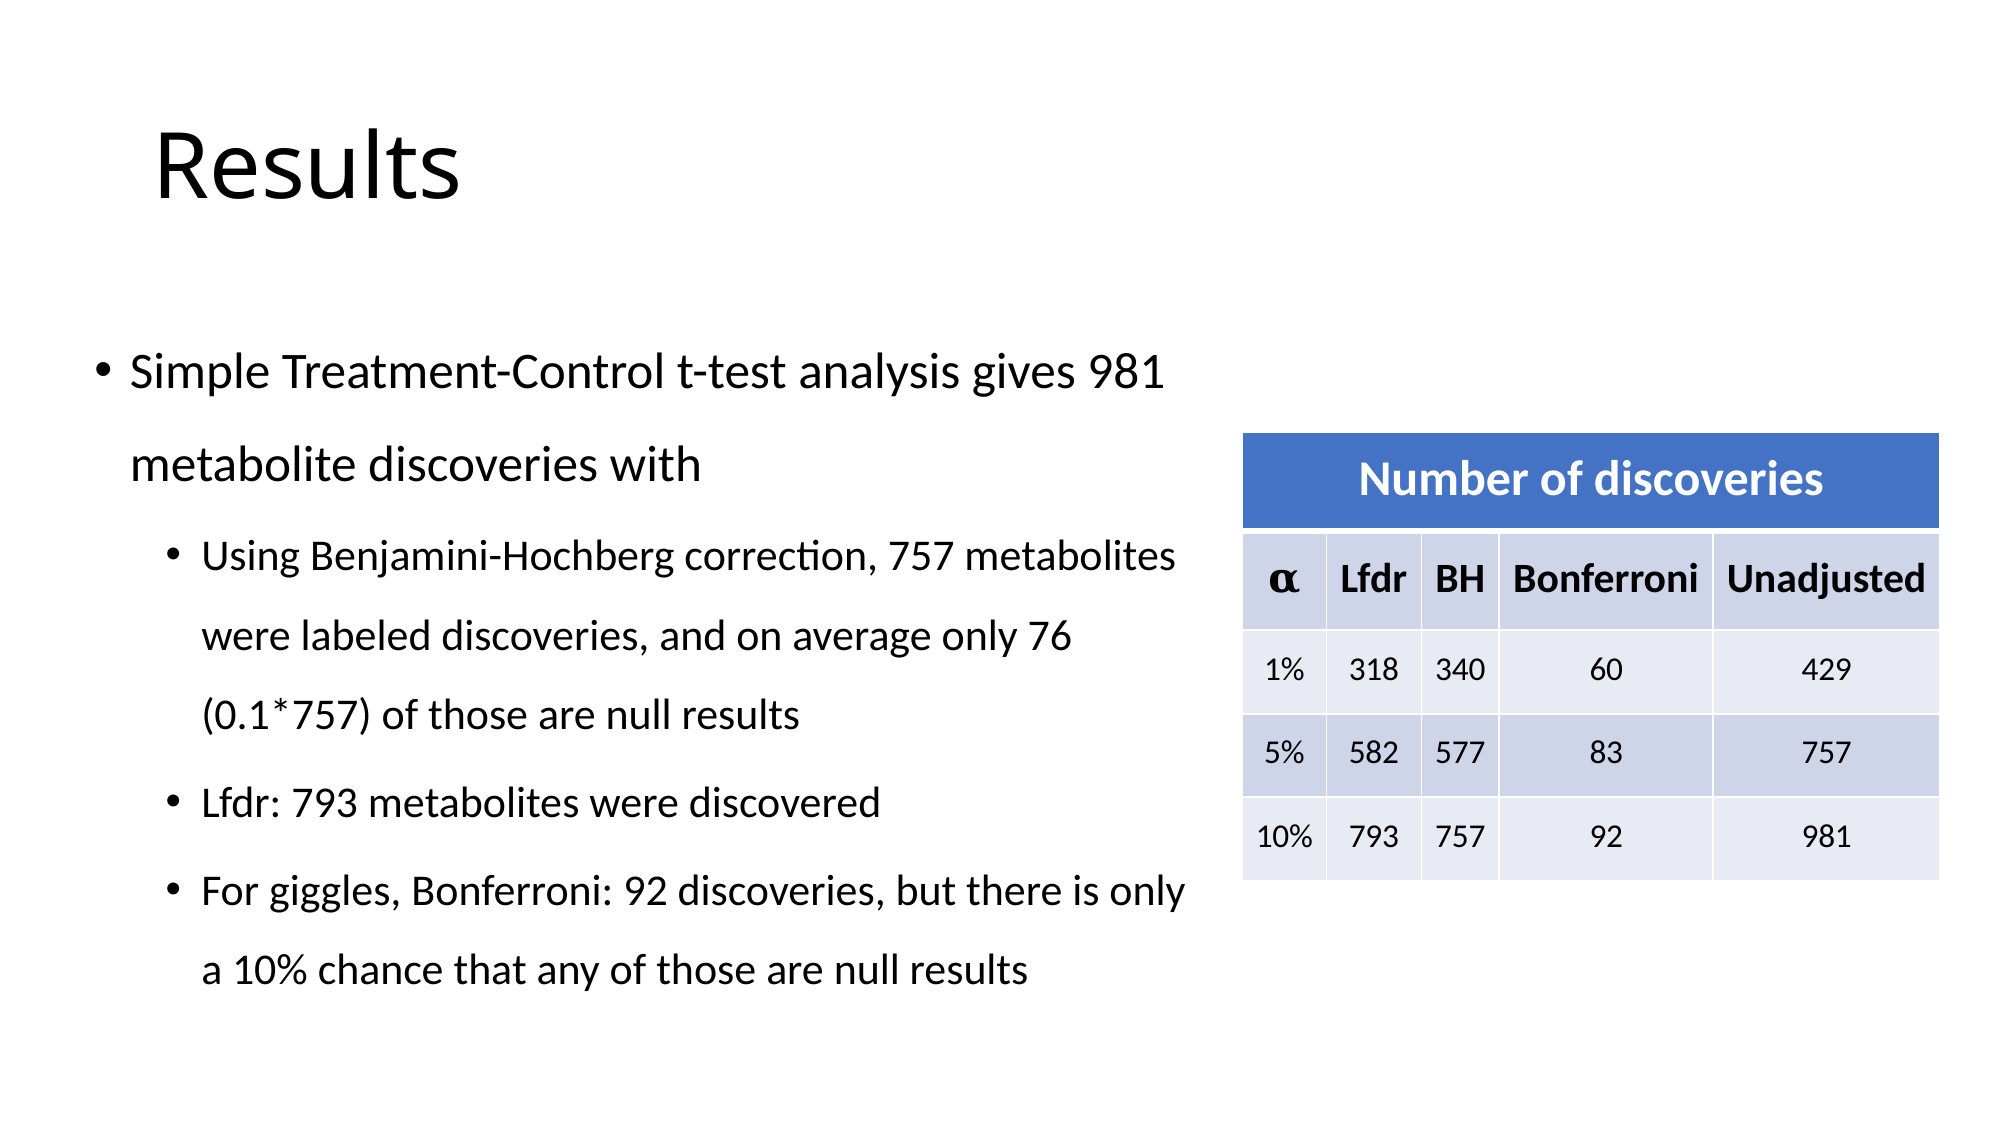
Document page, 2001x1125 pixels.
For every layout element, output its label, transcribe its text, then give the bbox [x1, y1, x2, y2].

table_cell 𝛂 [1243, 534, 1326, 629]
table_cell 340 [1422, 631, 1498, 713]
table_cell 5% [1243, 715, 1326, 796]
table_cell 318 [1327, 631, 1421, 713]
table_cell 60 [1500, 631, 1712, 713]
table_cell 92 [1500, 798, 1712, 880]
table_cell 429 [1714, 631, 1939, 713]
title Results [137, 59, 1863, 278]
table_header Number of discoveries [1243, 433, 1939, 528]
table_cell Bonferroni [1500, 534, 1712, 629]
table_cell BH [1422, 534, 1498, 629]
table_cell 981 [1714, 798, 1939, 880]
table_cell 793 [1327, 798, 1421, 880]
table_cell Lfdr [1327, 534, 1421, 629]
table_cell 10% [1243, 798, 1326, 880]
table_cell 577 [1422, 715, 1498, 796]
table_cell 83 [1500, 715, 1712, 796]
table_cell 1% [1243, 631, 1326, 713]
table_cell 757 [1422, 798, 1498, 880]
table_cell 582 [1327, 715, 1421, 796]
table_cell 757 [1714, 715, 1939, 796]
table_cell Unadjusted [1714, 534, 1939, 629]
